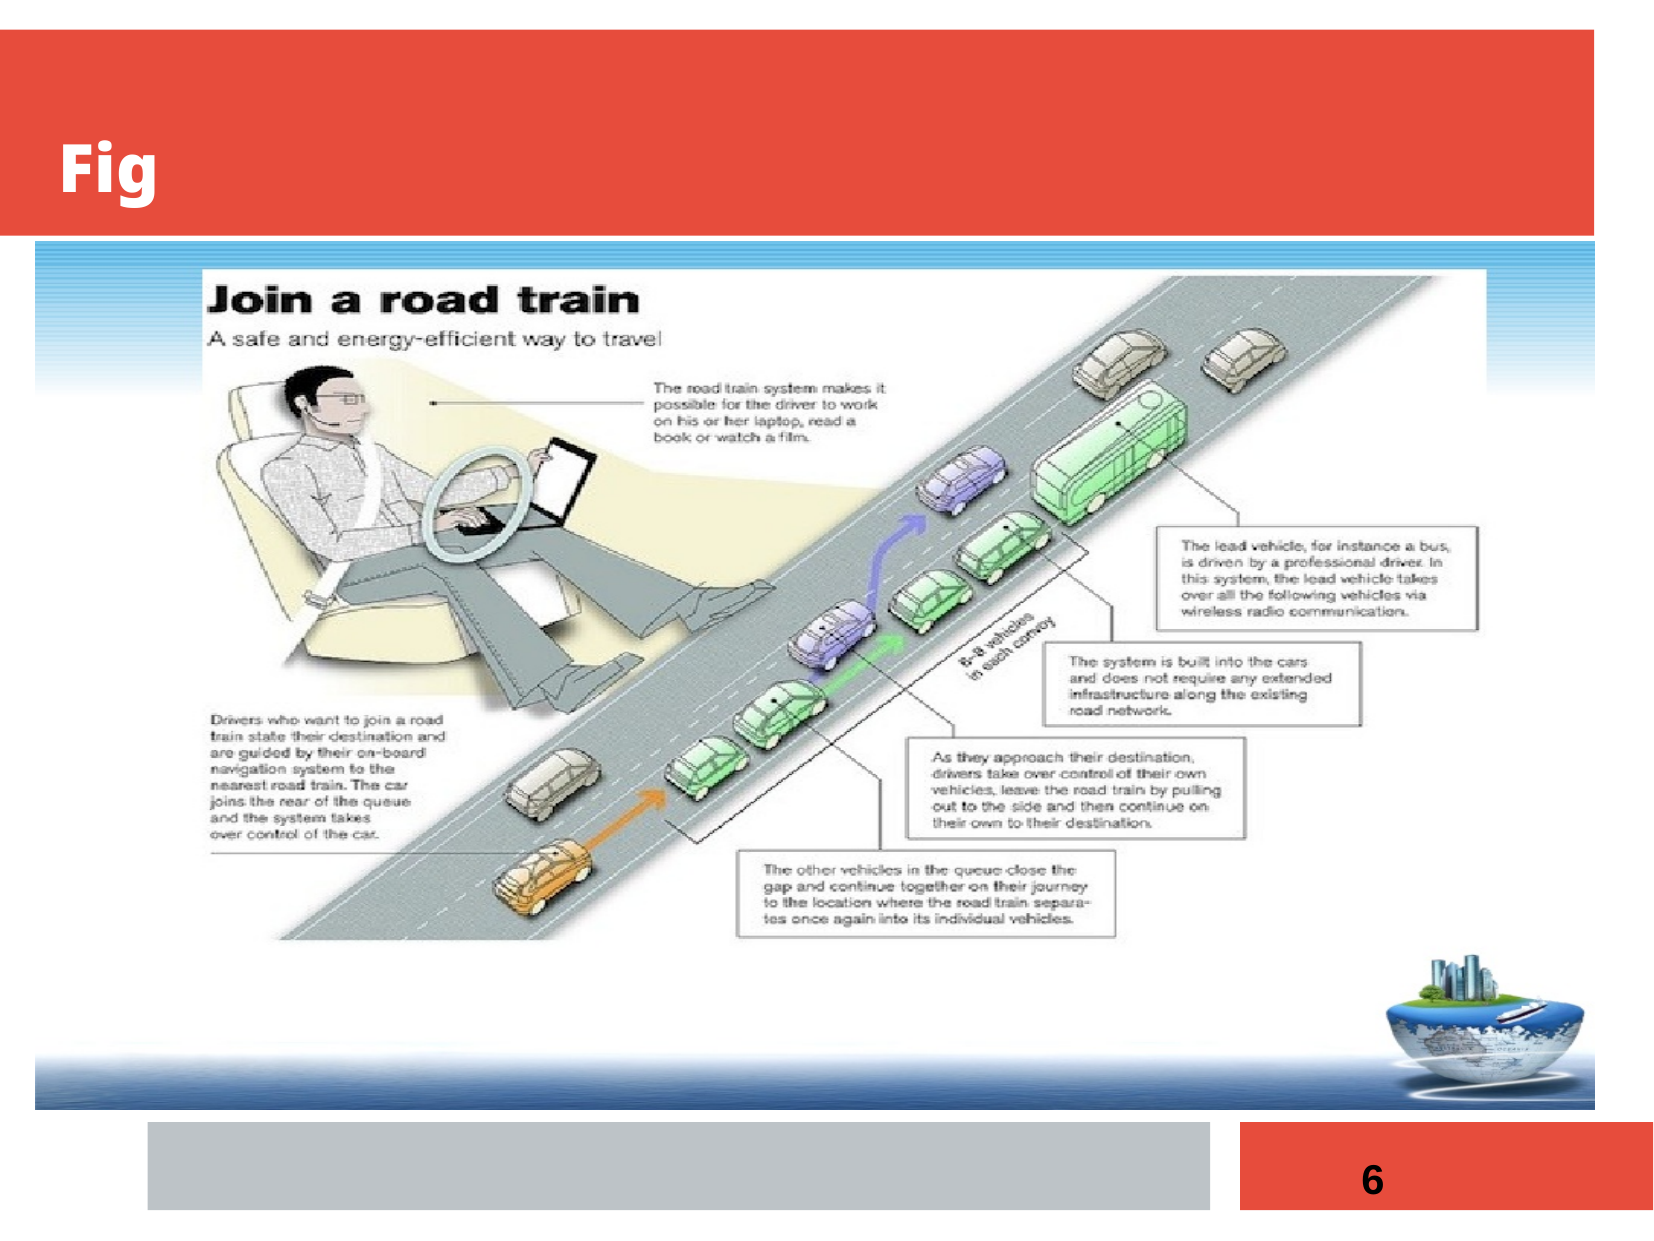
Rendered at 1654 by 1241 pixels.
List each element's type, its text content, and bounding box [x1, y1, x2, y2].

picture [35, 241, 1595, 1111]
text_box Fig [59, 59, 1595, 207]
text_box 6 [1346, 1145, 1500, 1207]
